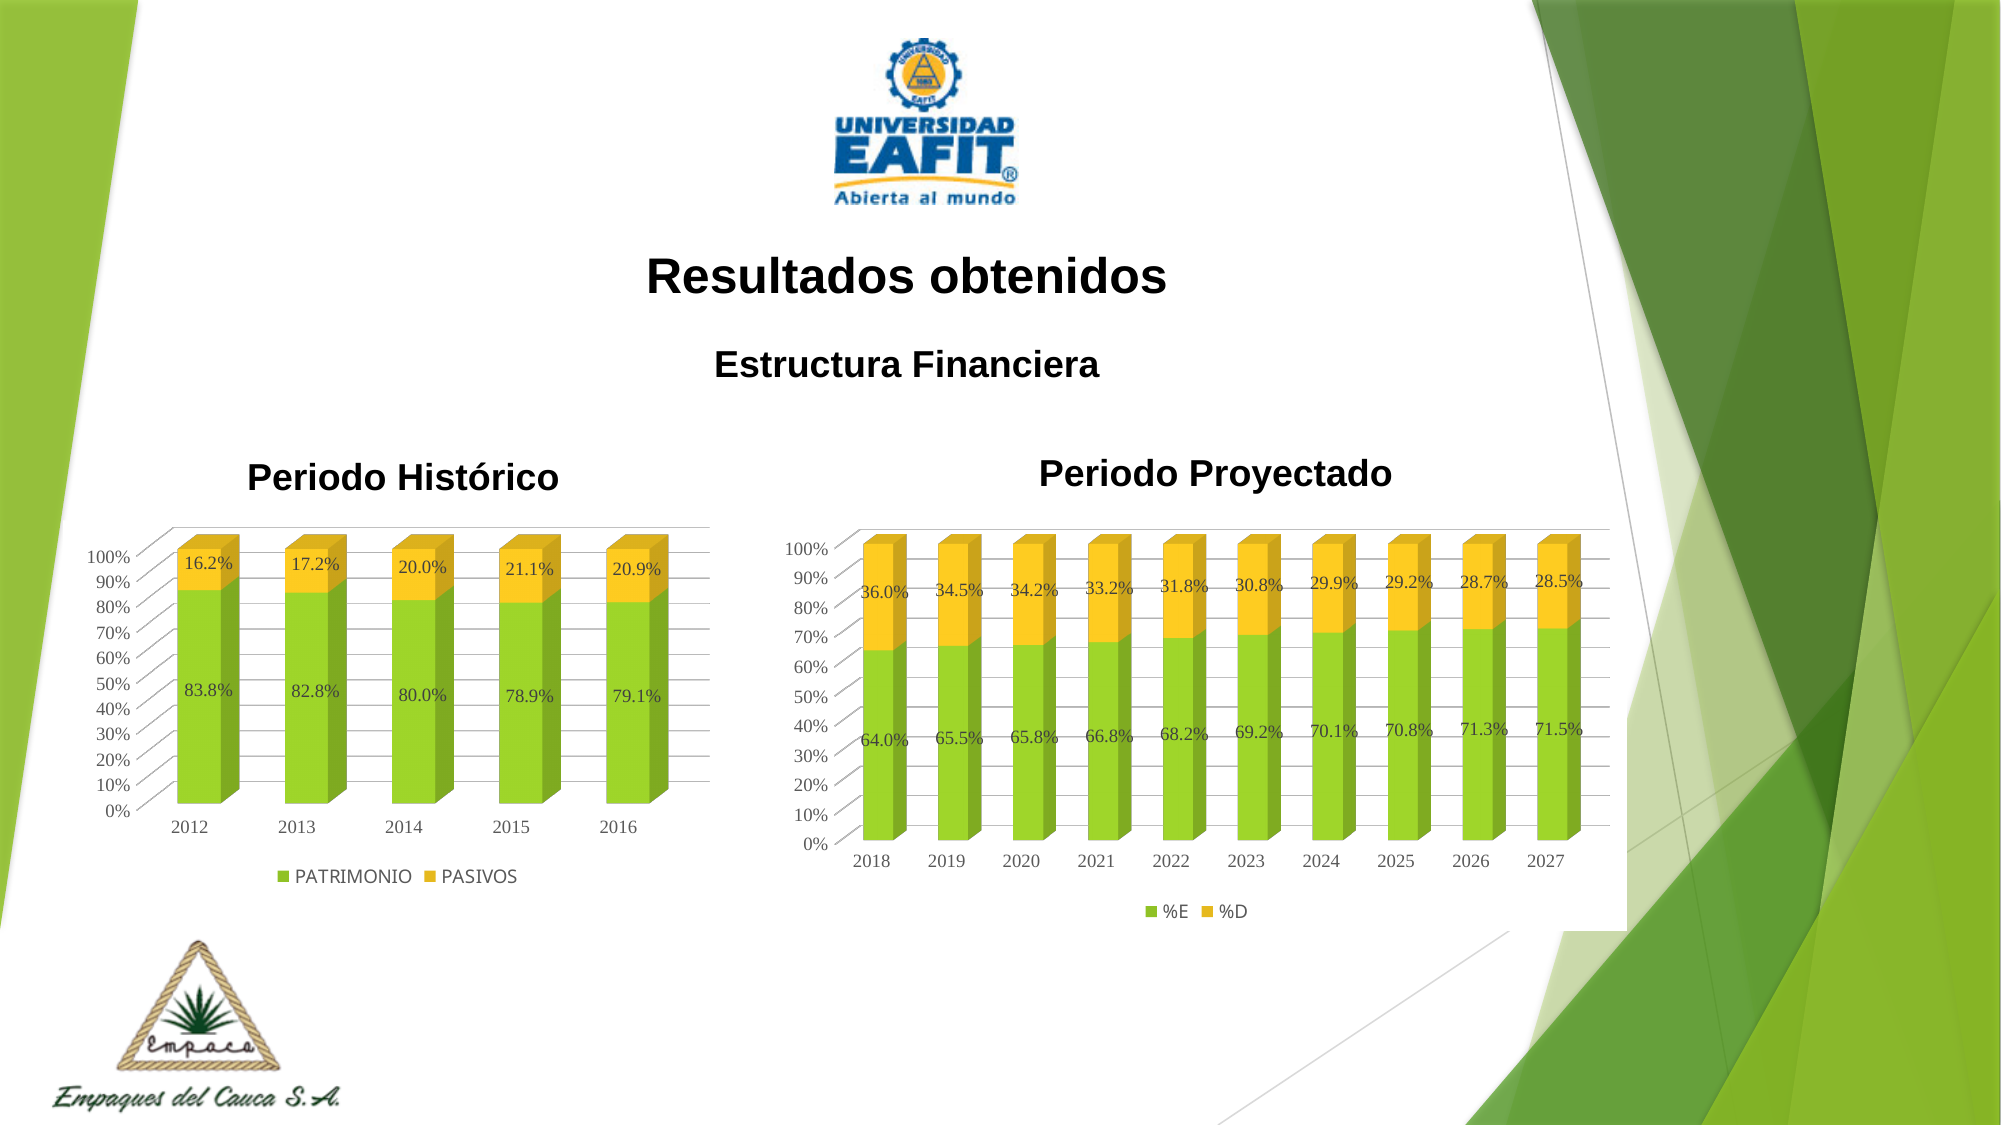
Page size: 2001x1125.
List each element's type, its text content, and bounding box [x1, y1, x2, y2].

text_box Periodo Histórico [232, 445, 579, 506]
chart [766, 519, 1628, 932]
picture [834, 38, 1020, 205]
text_box Resultados obtenidos [138, 236, 1676, 311]
text_box Estructura Financiera [699, 332, 1115, 392]
chart [62, 519, 734, 897]
picture [27, 922, 377, 1125]
text_box Periodo Proyectado [1024, 441, 1422, 502]
